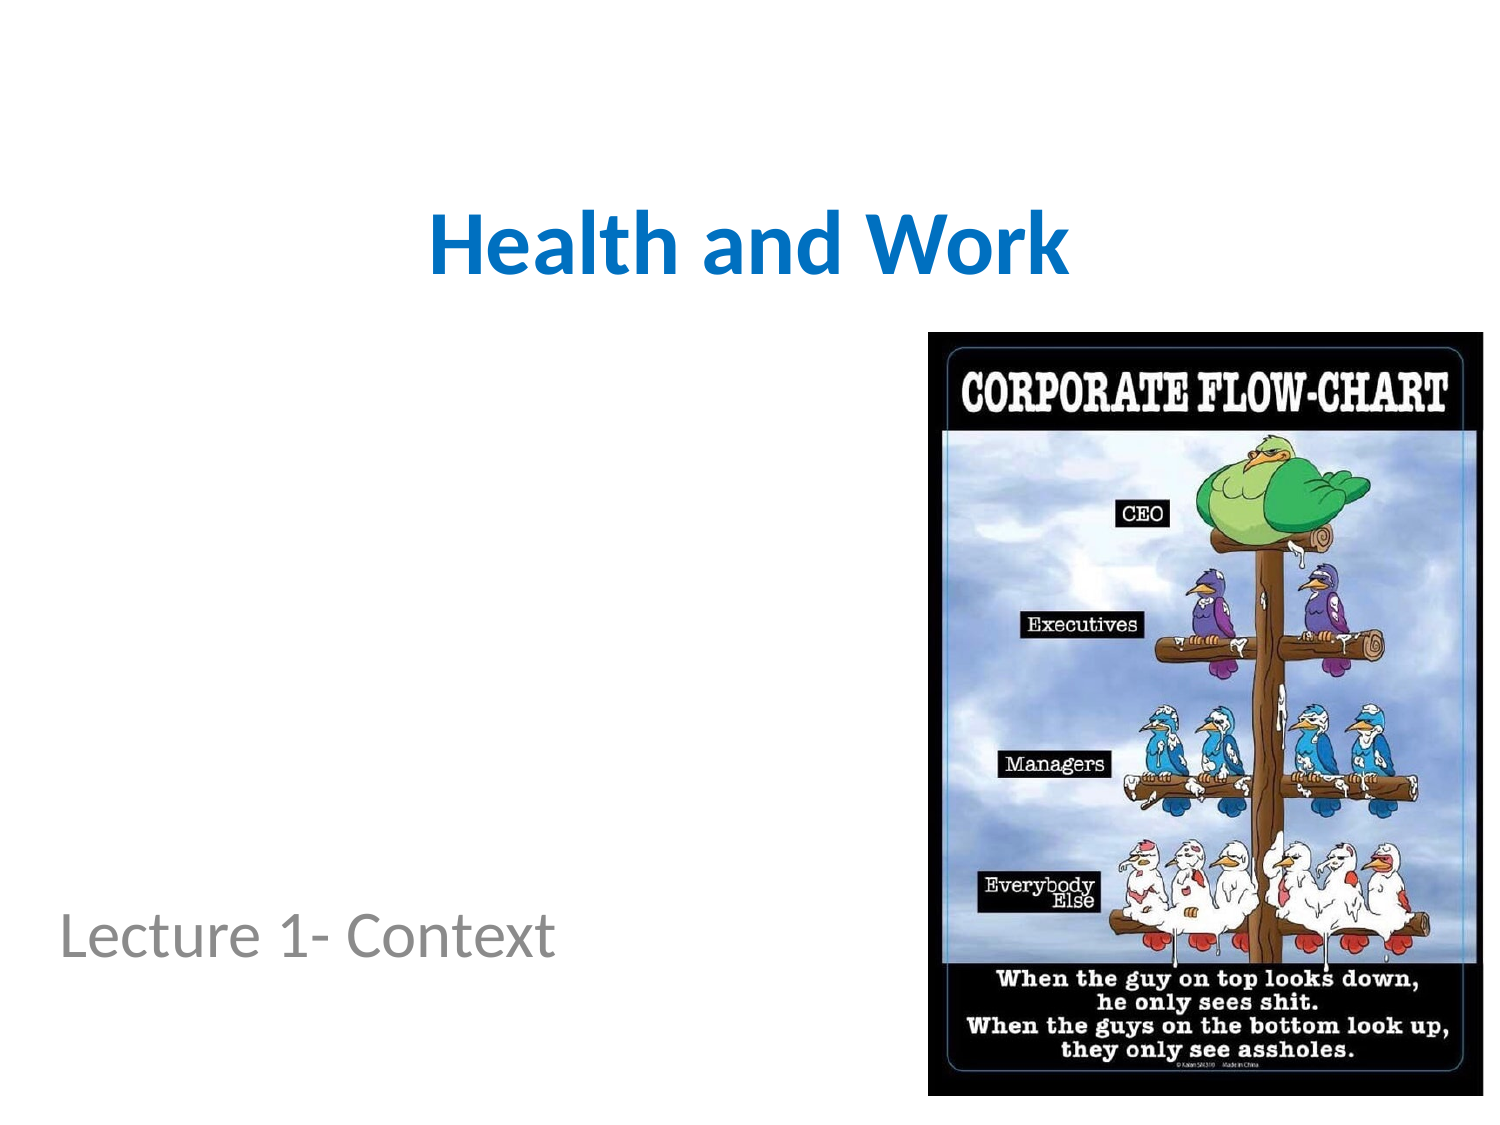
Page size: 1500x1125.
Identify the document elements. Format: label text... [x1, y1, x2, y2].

subtitle Lecture 1- Context [0, 883, 834, 1125]
title Health and Work [112, 116, 1388, 358]
picture [928, 332, 1485, 1096]
